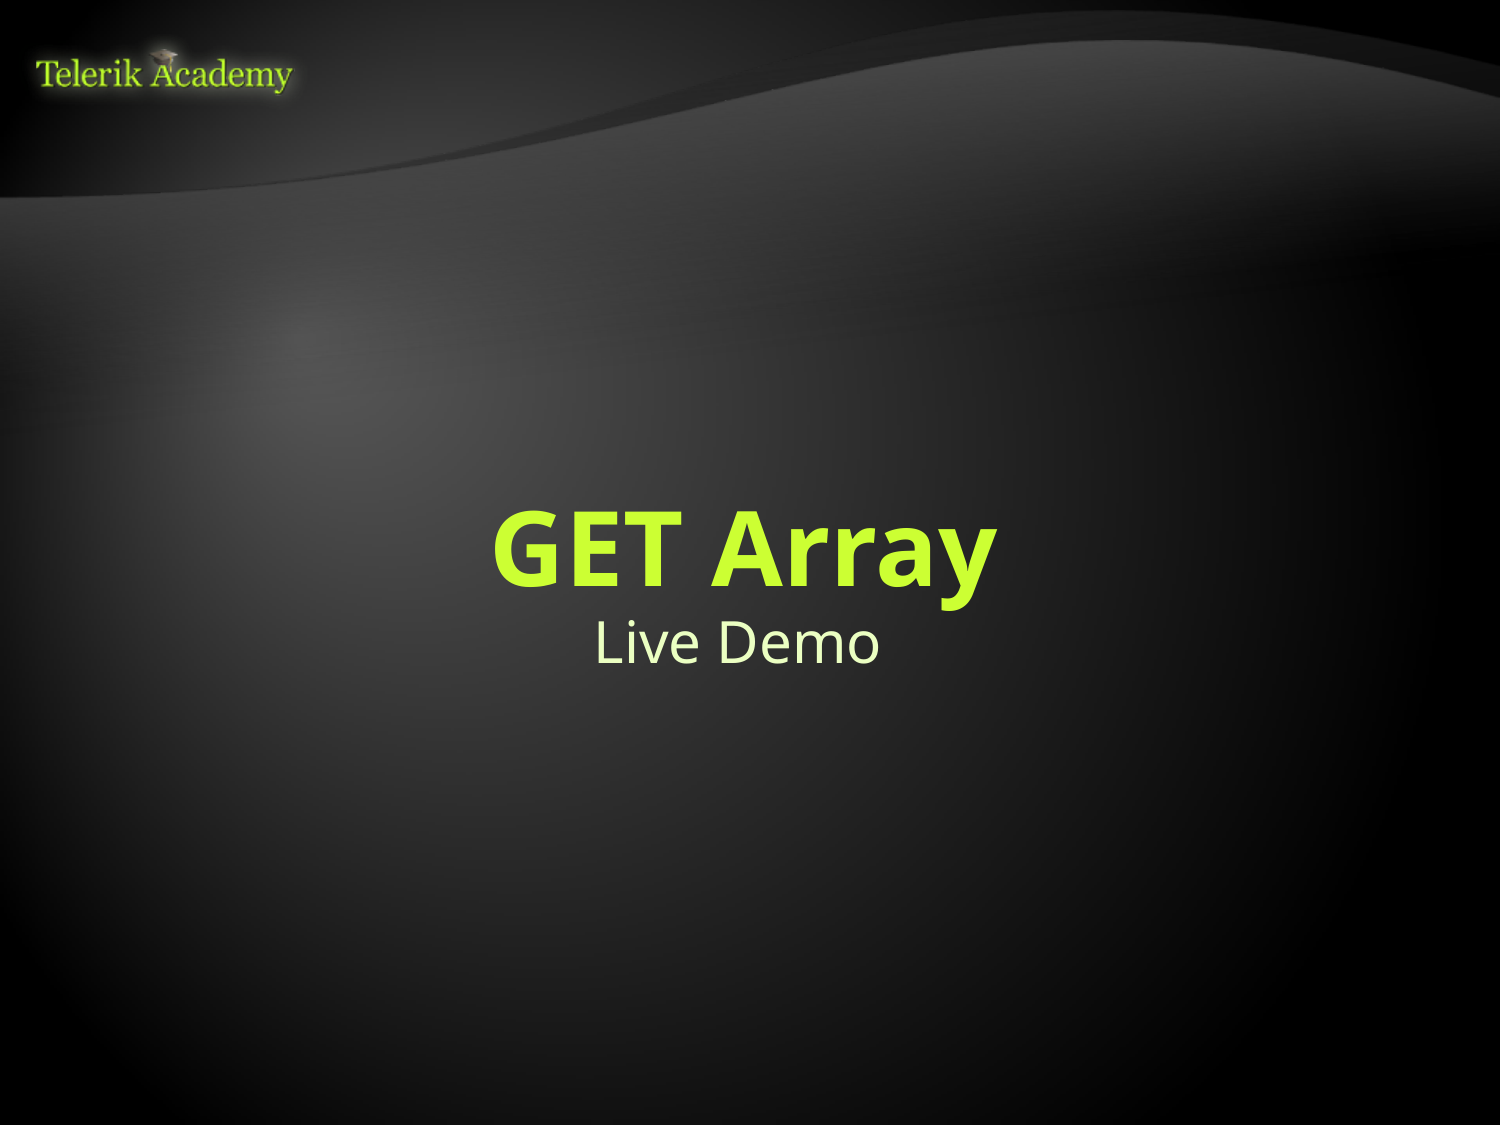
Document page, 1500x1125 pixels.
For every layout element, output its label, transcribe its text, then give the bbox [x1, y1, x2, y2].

picture [0, 0, 1500, 1125]
text_box Live Demo [206, 598, 1270, 676]
title GET Array [265, 479, 1223, 598]
